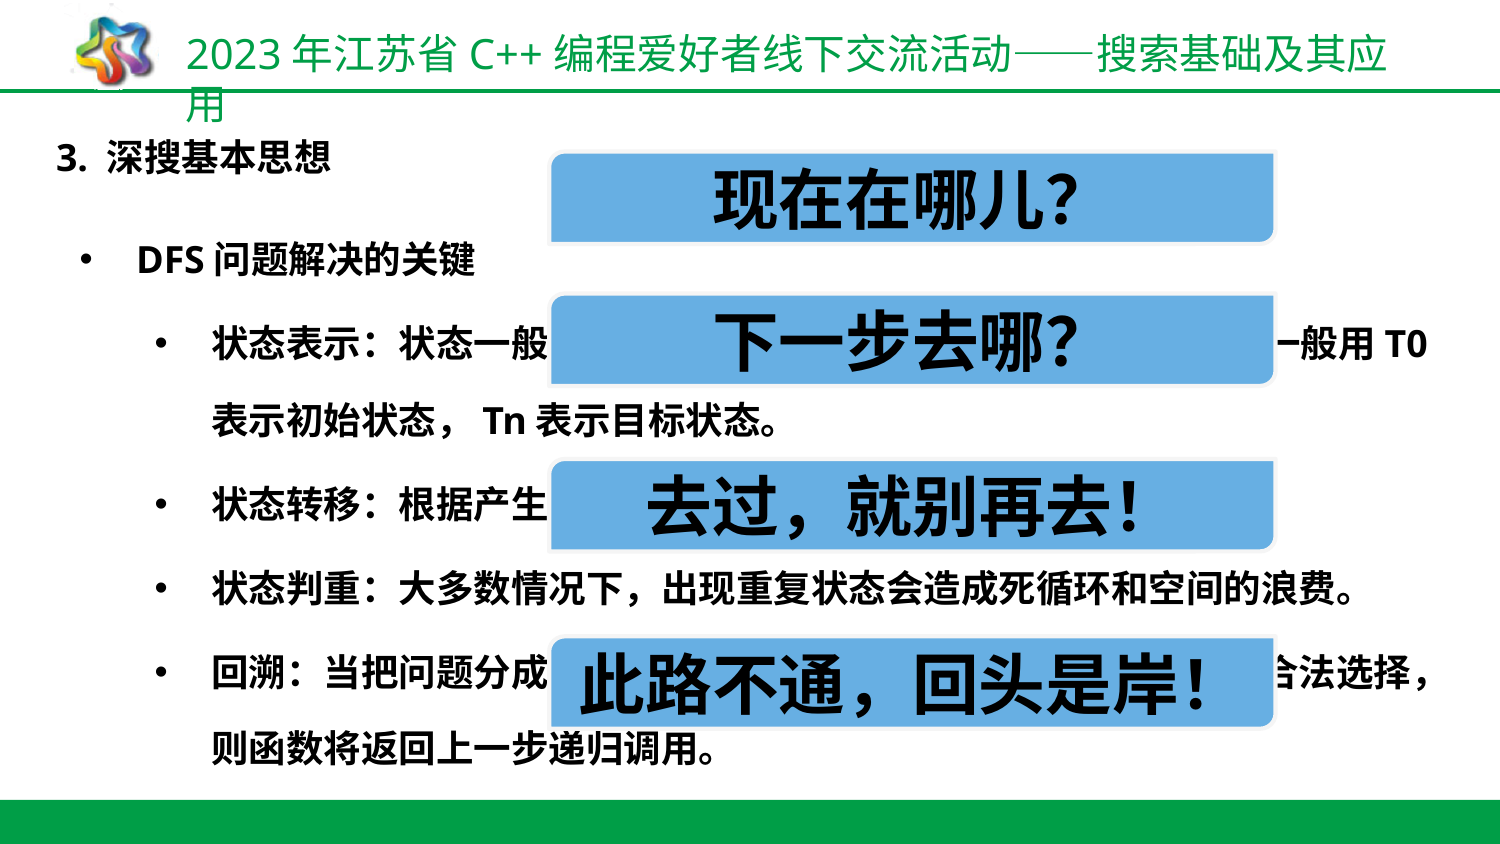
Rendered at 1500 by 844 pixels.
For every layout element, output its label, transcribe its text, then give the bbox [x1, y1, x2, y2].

text_box 此路不通，回头是岸！ [547, 634, 1278, 731]
text_box DFS问题解决的关键 状态表示：状态一般是指客观现场信息的描述，通常用T表示。一般用T0表示初始状态，Tn表示目标状态。 状态转移：根据产生式规则控制从当前状态转移到下一个状态。 状态判重：大多数情况下，出现重复状态会造成死循环和空间的浪费。 回溯：当把问题分成若干步骤并递归求解时，如果当前步骤没有合法选择，则函数将返回上一步递归调用。 [64, 197, 1477, 791]
picture [64, 3, 159, 92]
text_box 现在在哪儿？ [547, 149, 1278, 247]
text_box 3. 深搜基本思想 [41, 126, 971, 187]
text_box 去过，就别再去！ [547, 456, 1278, 554]
text_box 下一步去哪？ [547, 291, 1278, 389]
